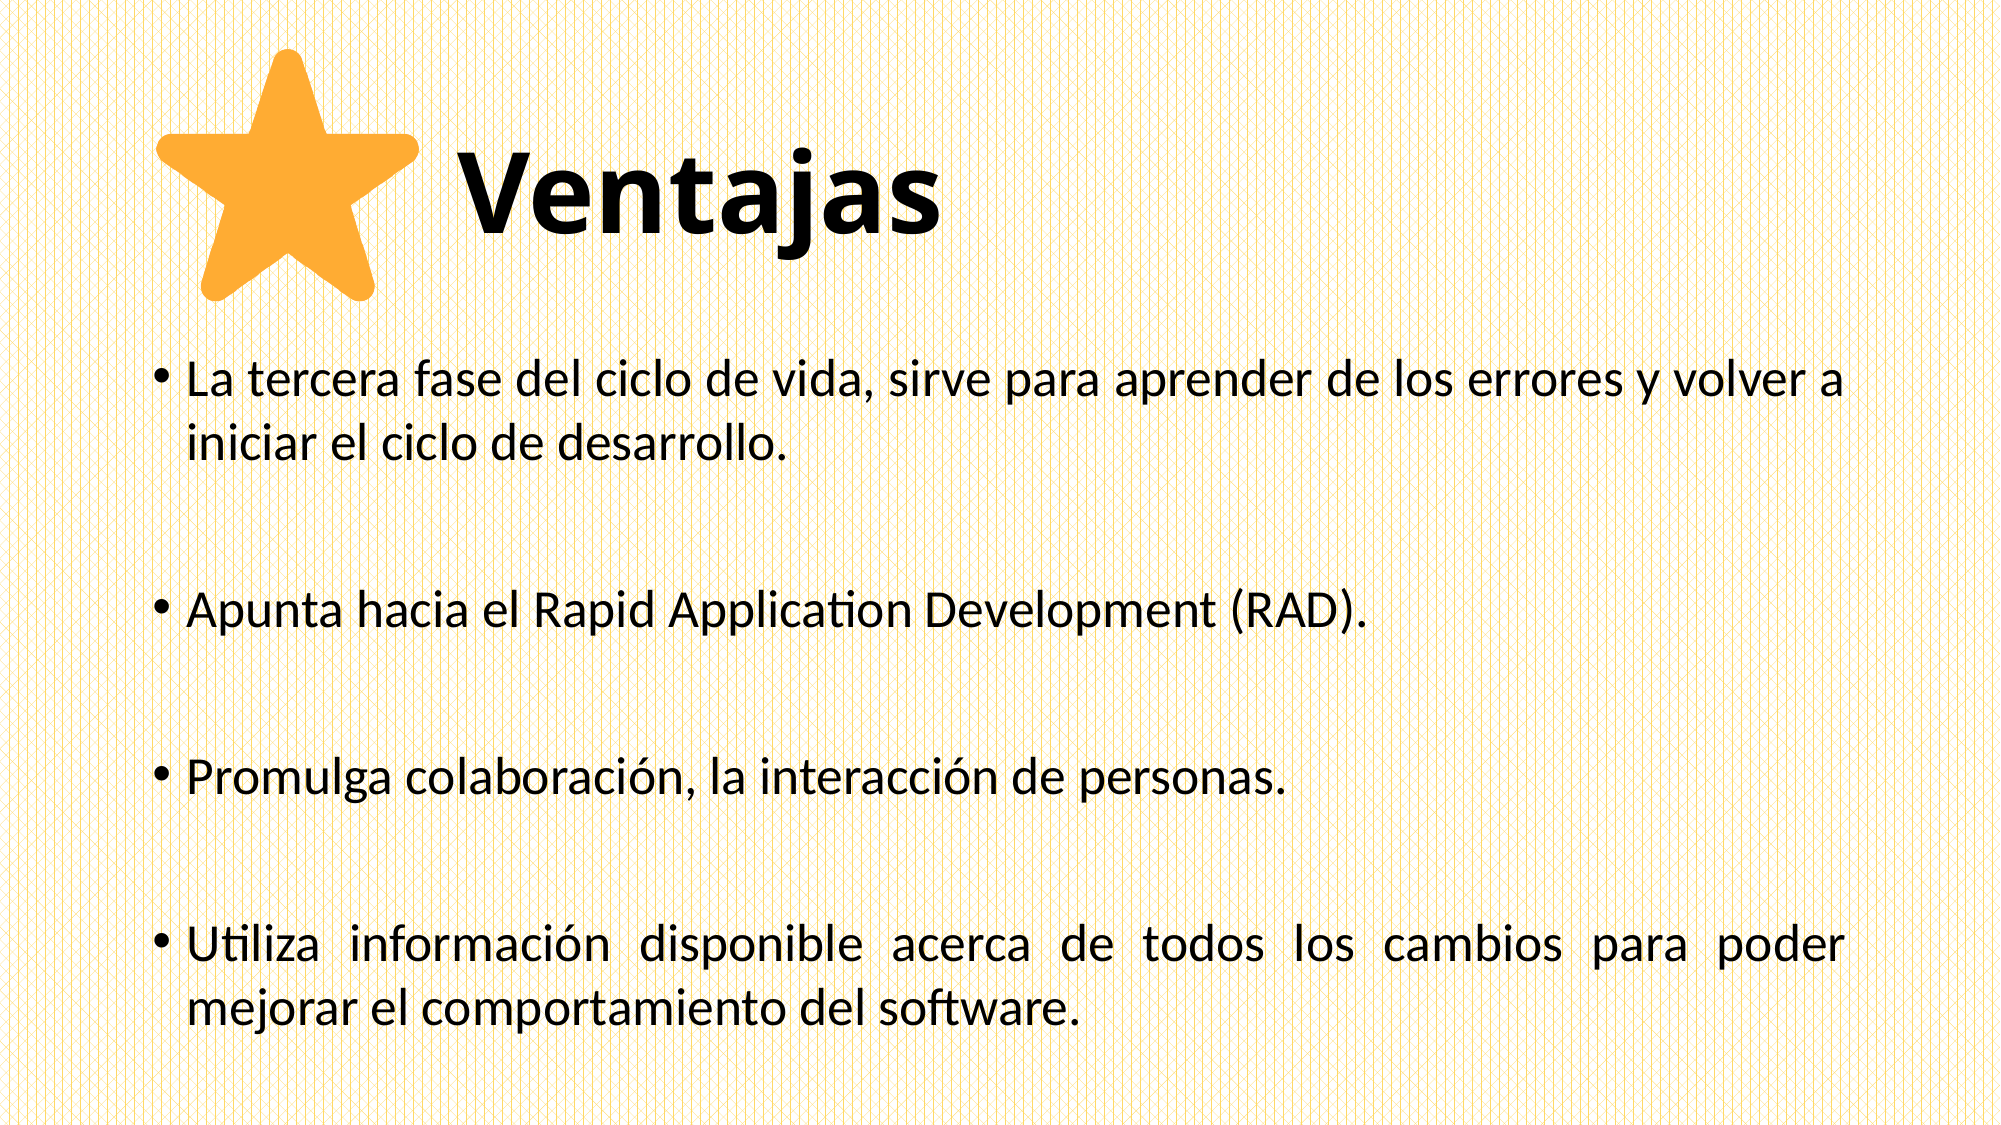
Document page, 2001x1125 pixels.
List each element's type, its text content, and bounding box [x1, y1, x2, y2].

picture [155, 43, 419, 307]
list La tercera fase del ciclo de vida, sirve para aprender de los errores y volver a iniciar el ciclo de desarrollo. Apunta hacia el Rapid Application Development (RAD). Promulga colaboración, la interacción de personas. Utiliza información disponible acerca de todos los cambios para poder mejorar el comportamiento del software. [137, 335, 1863, 1050]
title Ventajas [442, 88, 1924, 307]
